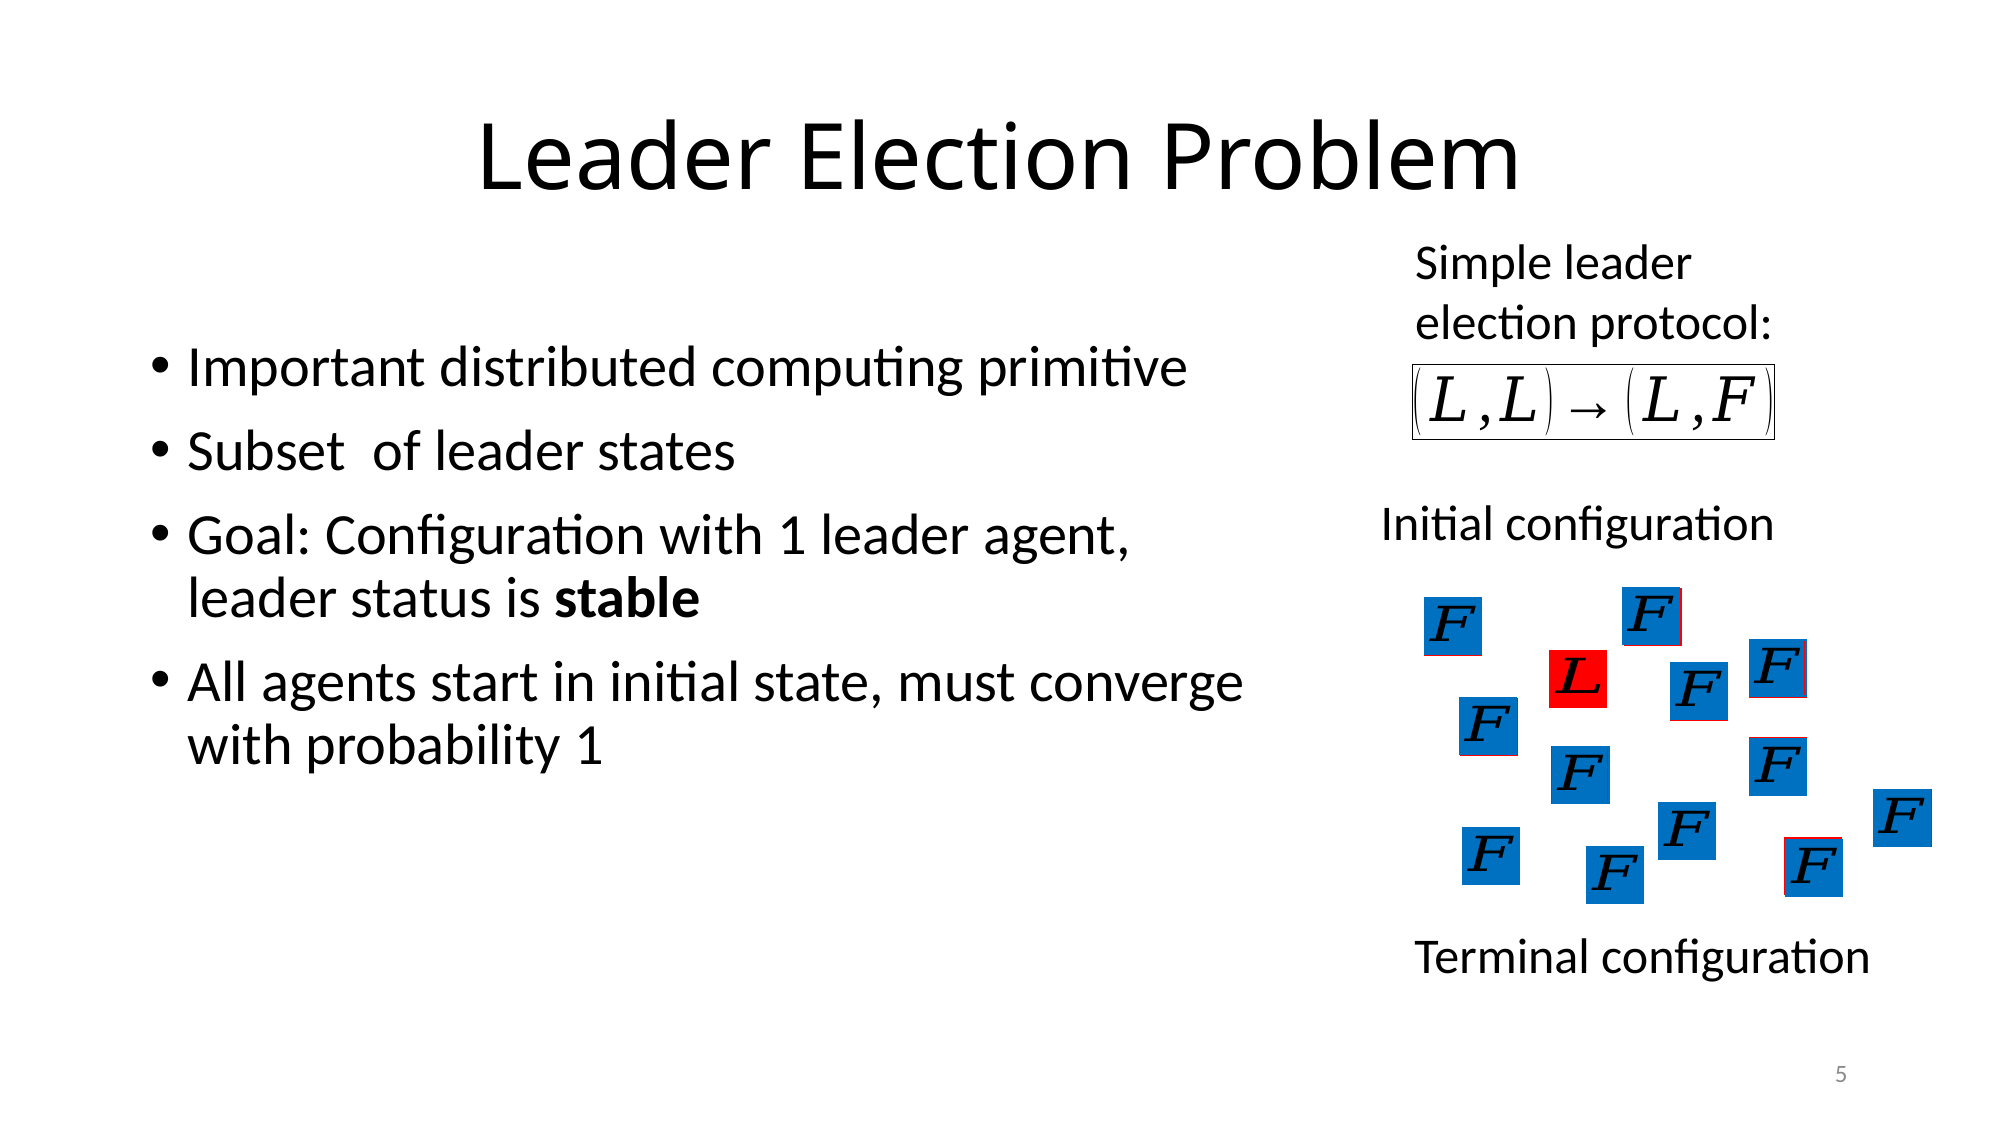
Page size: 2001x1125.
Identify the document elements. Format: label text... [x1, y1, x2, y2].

title Leader Election Problem [137, 51, 1863, 269]
text_box Simple leader election protocol: [1400, 222, 1815, 358]
slide_number 5 [1412, 1042, 1863, 1103]
